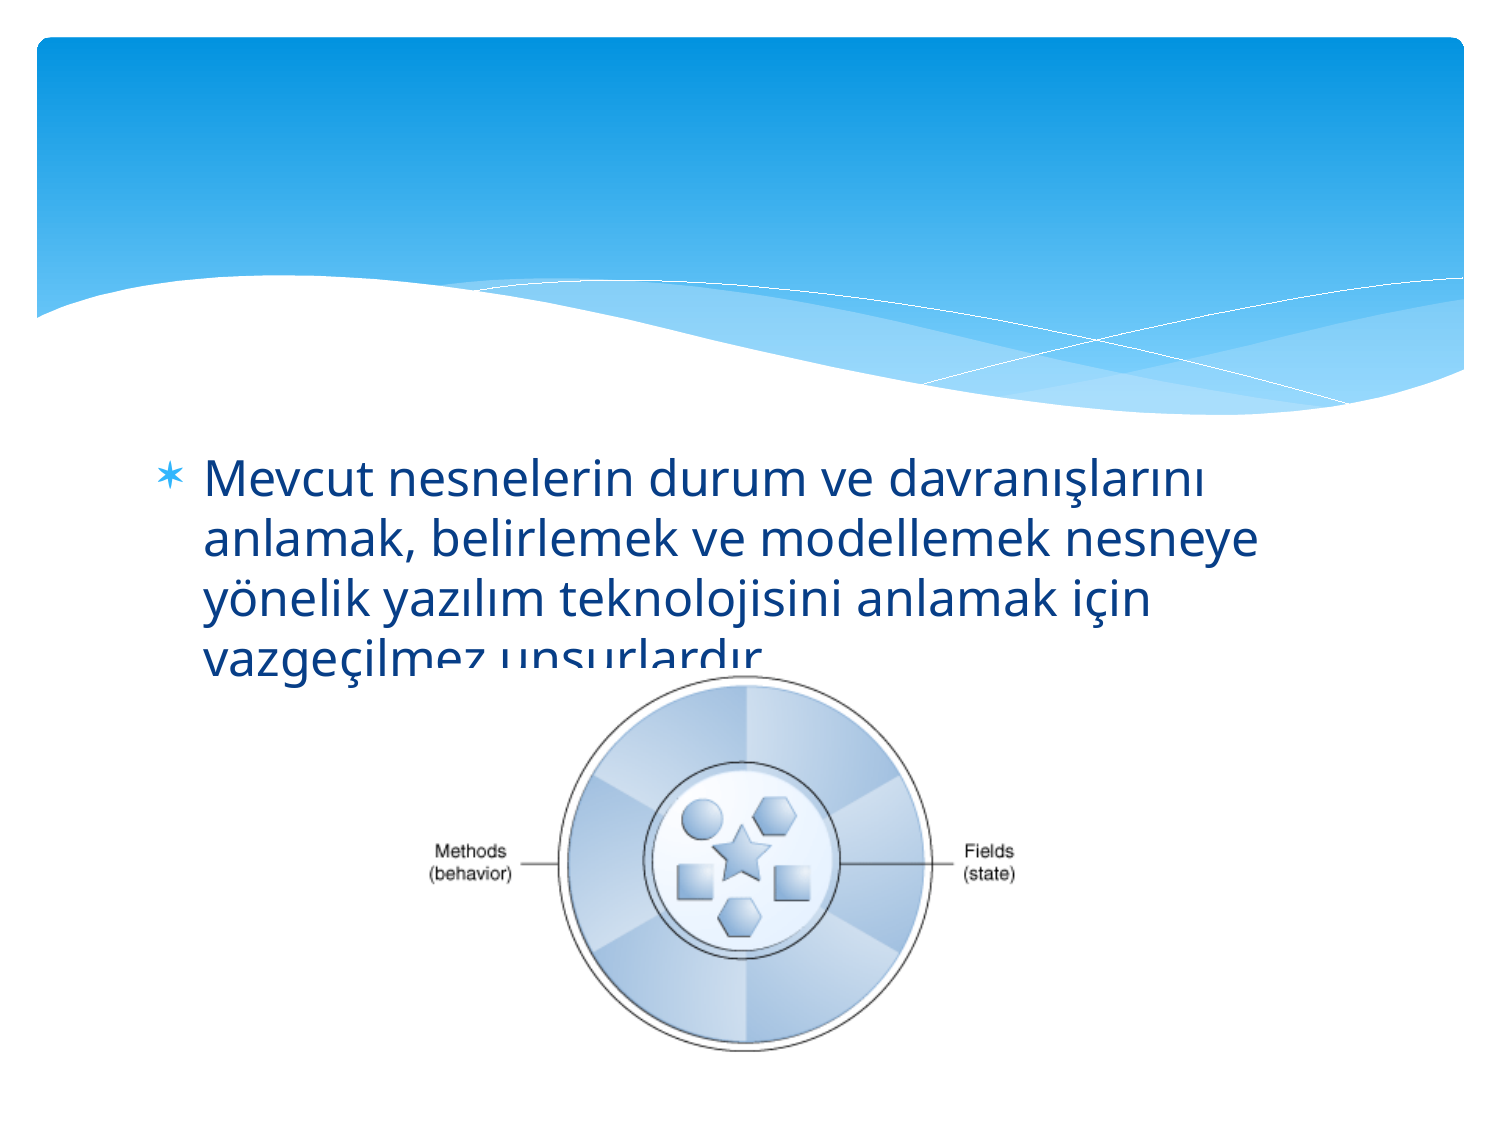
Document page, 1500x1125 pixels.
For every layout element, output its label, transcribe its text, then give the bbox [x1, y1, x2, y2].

picture [418, 668, 1025, 1063]
list Mevcut nesnelerin durum ve davranışlarını anlamak, belirlemek ve modellemek nesneye yönelik yazılım teknolojisini anlamak için vazgeçilmez unsurlardır. [143, 438, 1359, 1005]
